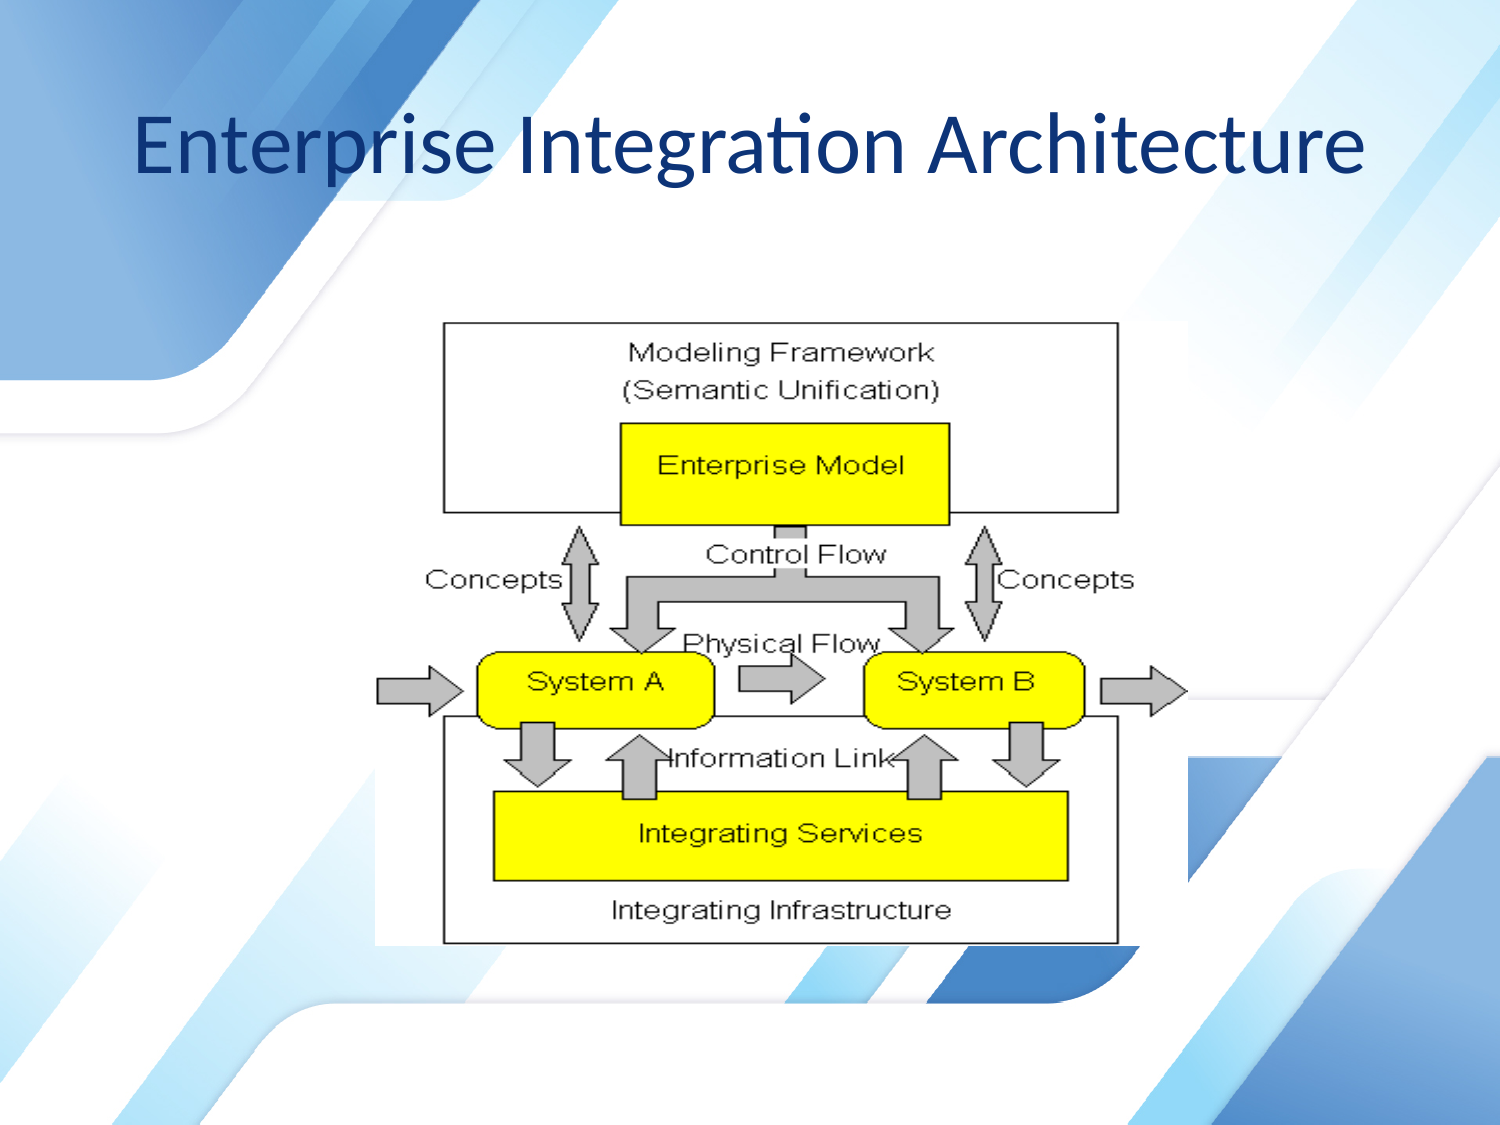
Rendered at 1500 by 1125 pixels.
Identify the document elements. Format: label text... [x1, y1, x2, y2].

title Enterprise Integration Architecture [75, 45, 1425, 233]
picture [0, 0, 1500, 1125]
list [374, 321, 1188, 946]
